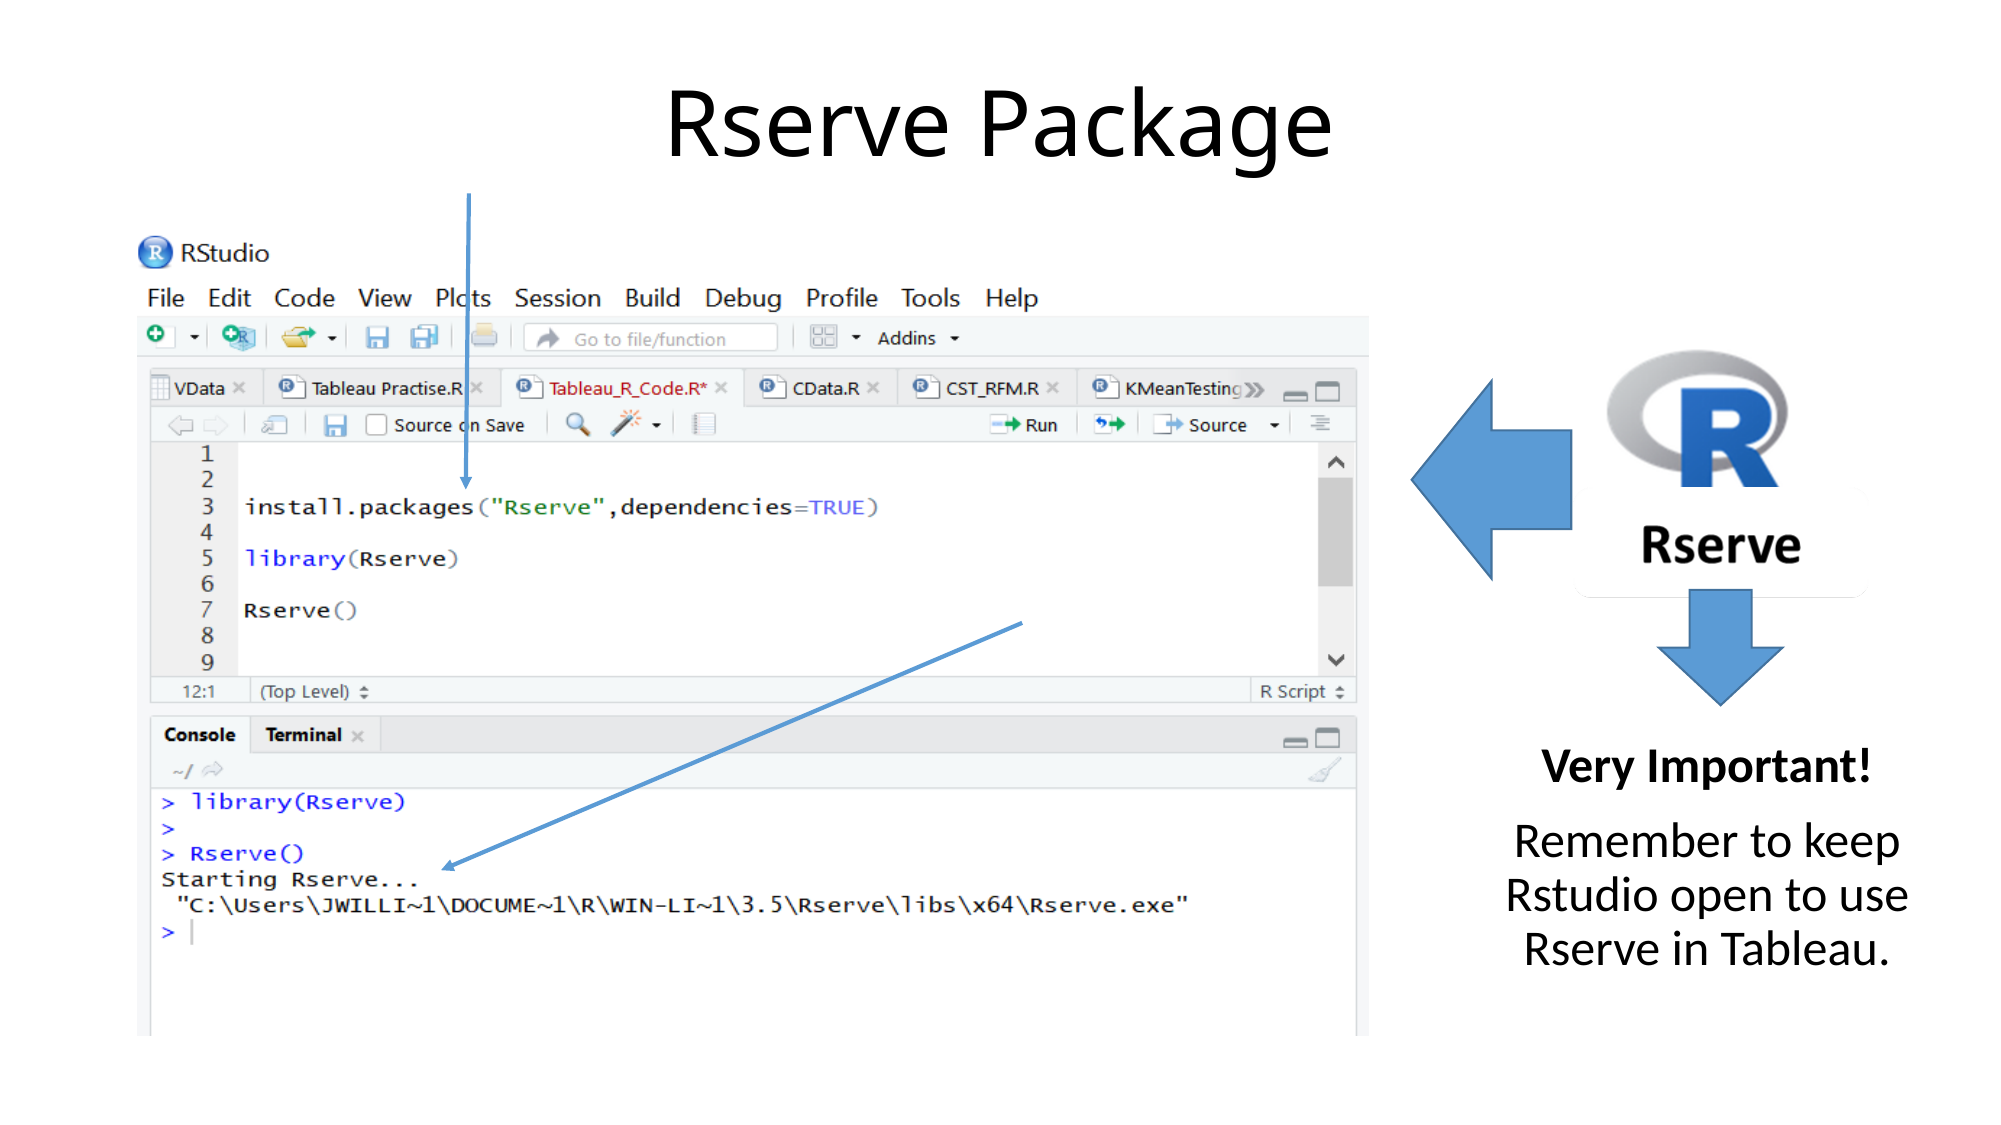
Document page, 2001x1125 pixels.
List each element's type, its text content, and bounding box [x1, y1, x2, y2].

text_box [1410, 378, 1573, 582]
picture [1571, 328, 1869, 615]
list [137, 232, 1369, 1036]
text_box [440, 622, 1023, 871]
text_box [1656, 615, 1786, 707]
text_box Very Important! Remember to keep Rstudio open to use Rserve in Tableau. [1465, 731, 1950, 982]
title Rserve Package [137, 59, 1863, 194]
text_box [465, 193, 469, 490]
